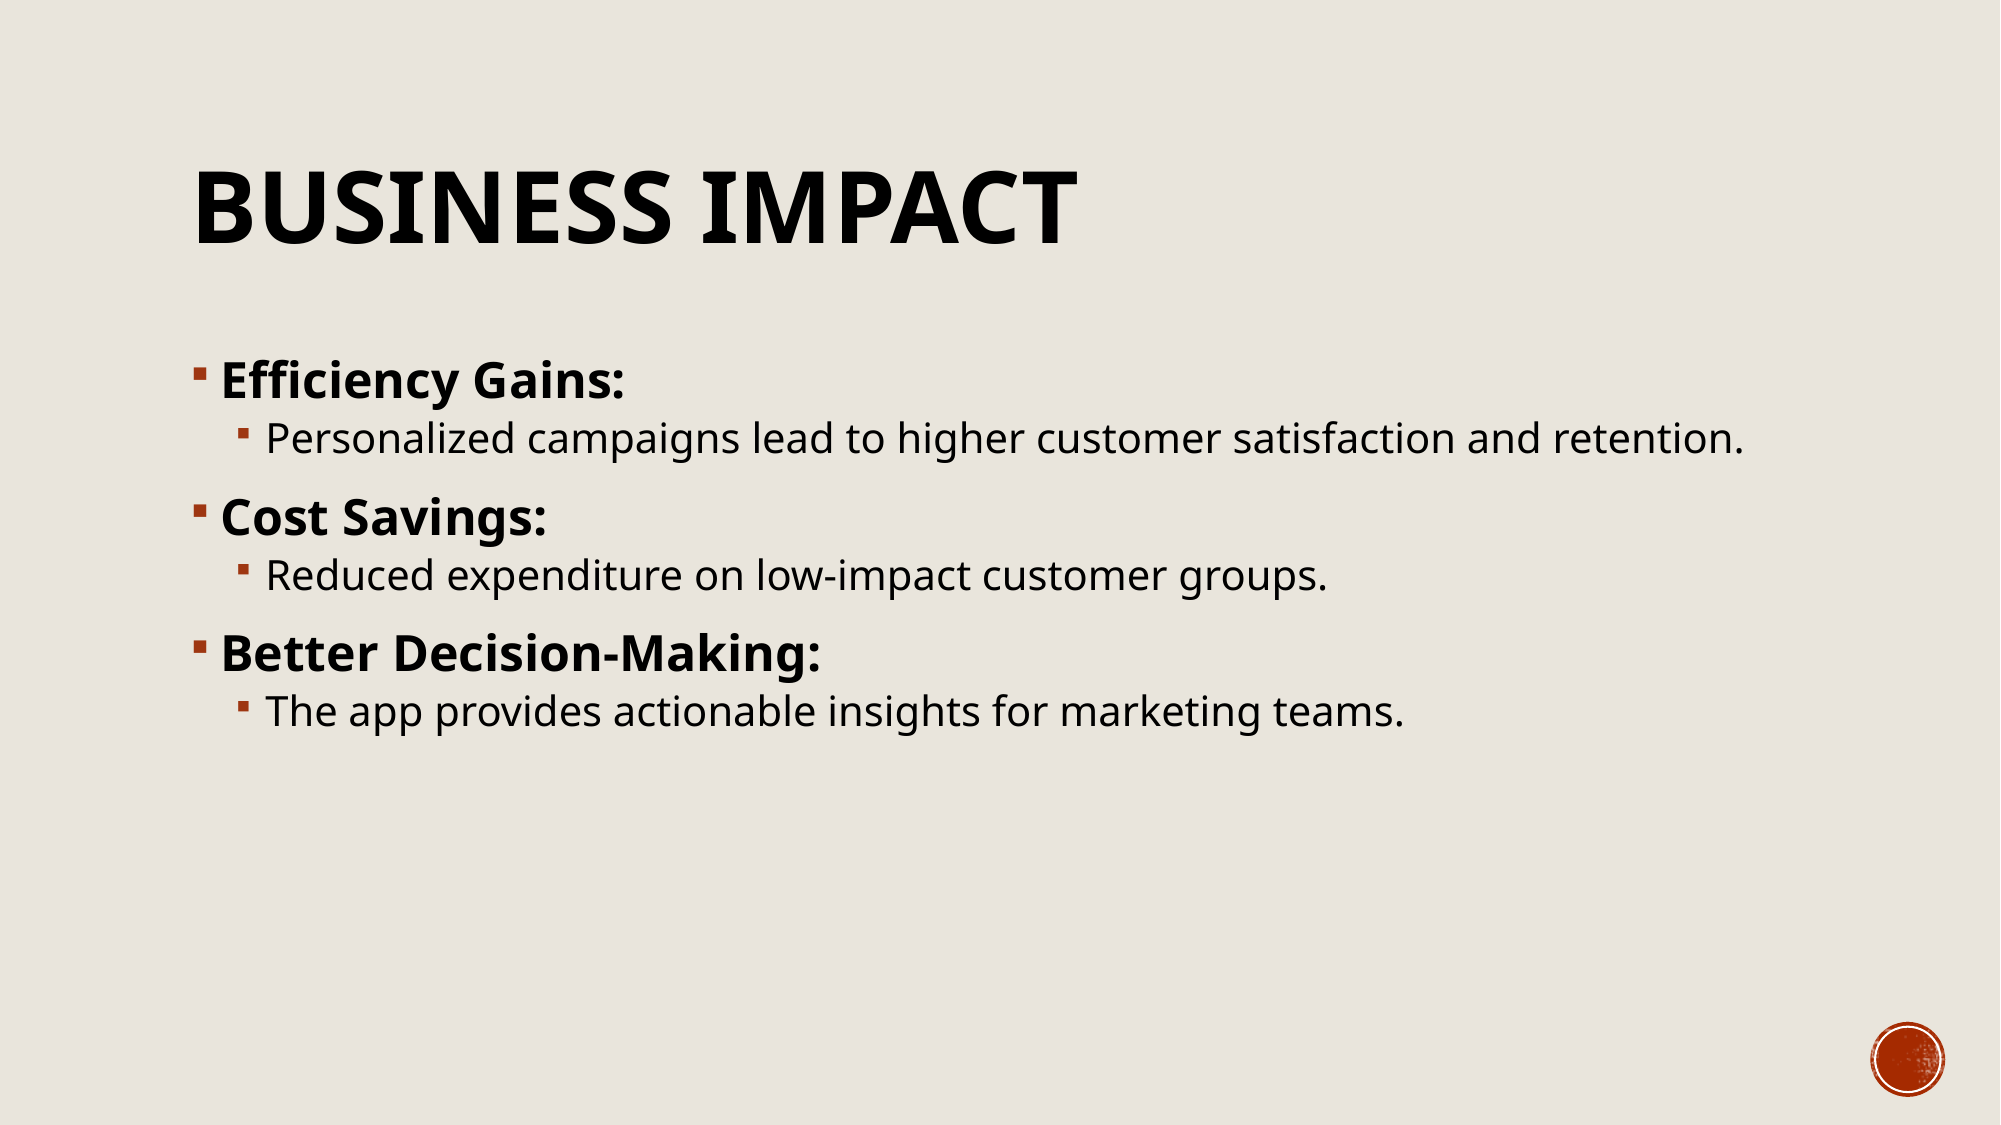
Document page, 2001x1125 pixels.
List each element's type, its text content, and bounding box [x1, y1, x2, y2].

list Efficiency Gains: Personalized campaigns lead to higher customer satisfaction and retention. Cost Savings: Reduced expenditure on low-impact customer groups. Better Decision-Making: The app provides actionable insights for marketing teams. [175, 348, 1826, 1013]
title Business Impact [175, 79, 1826, 344]
